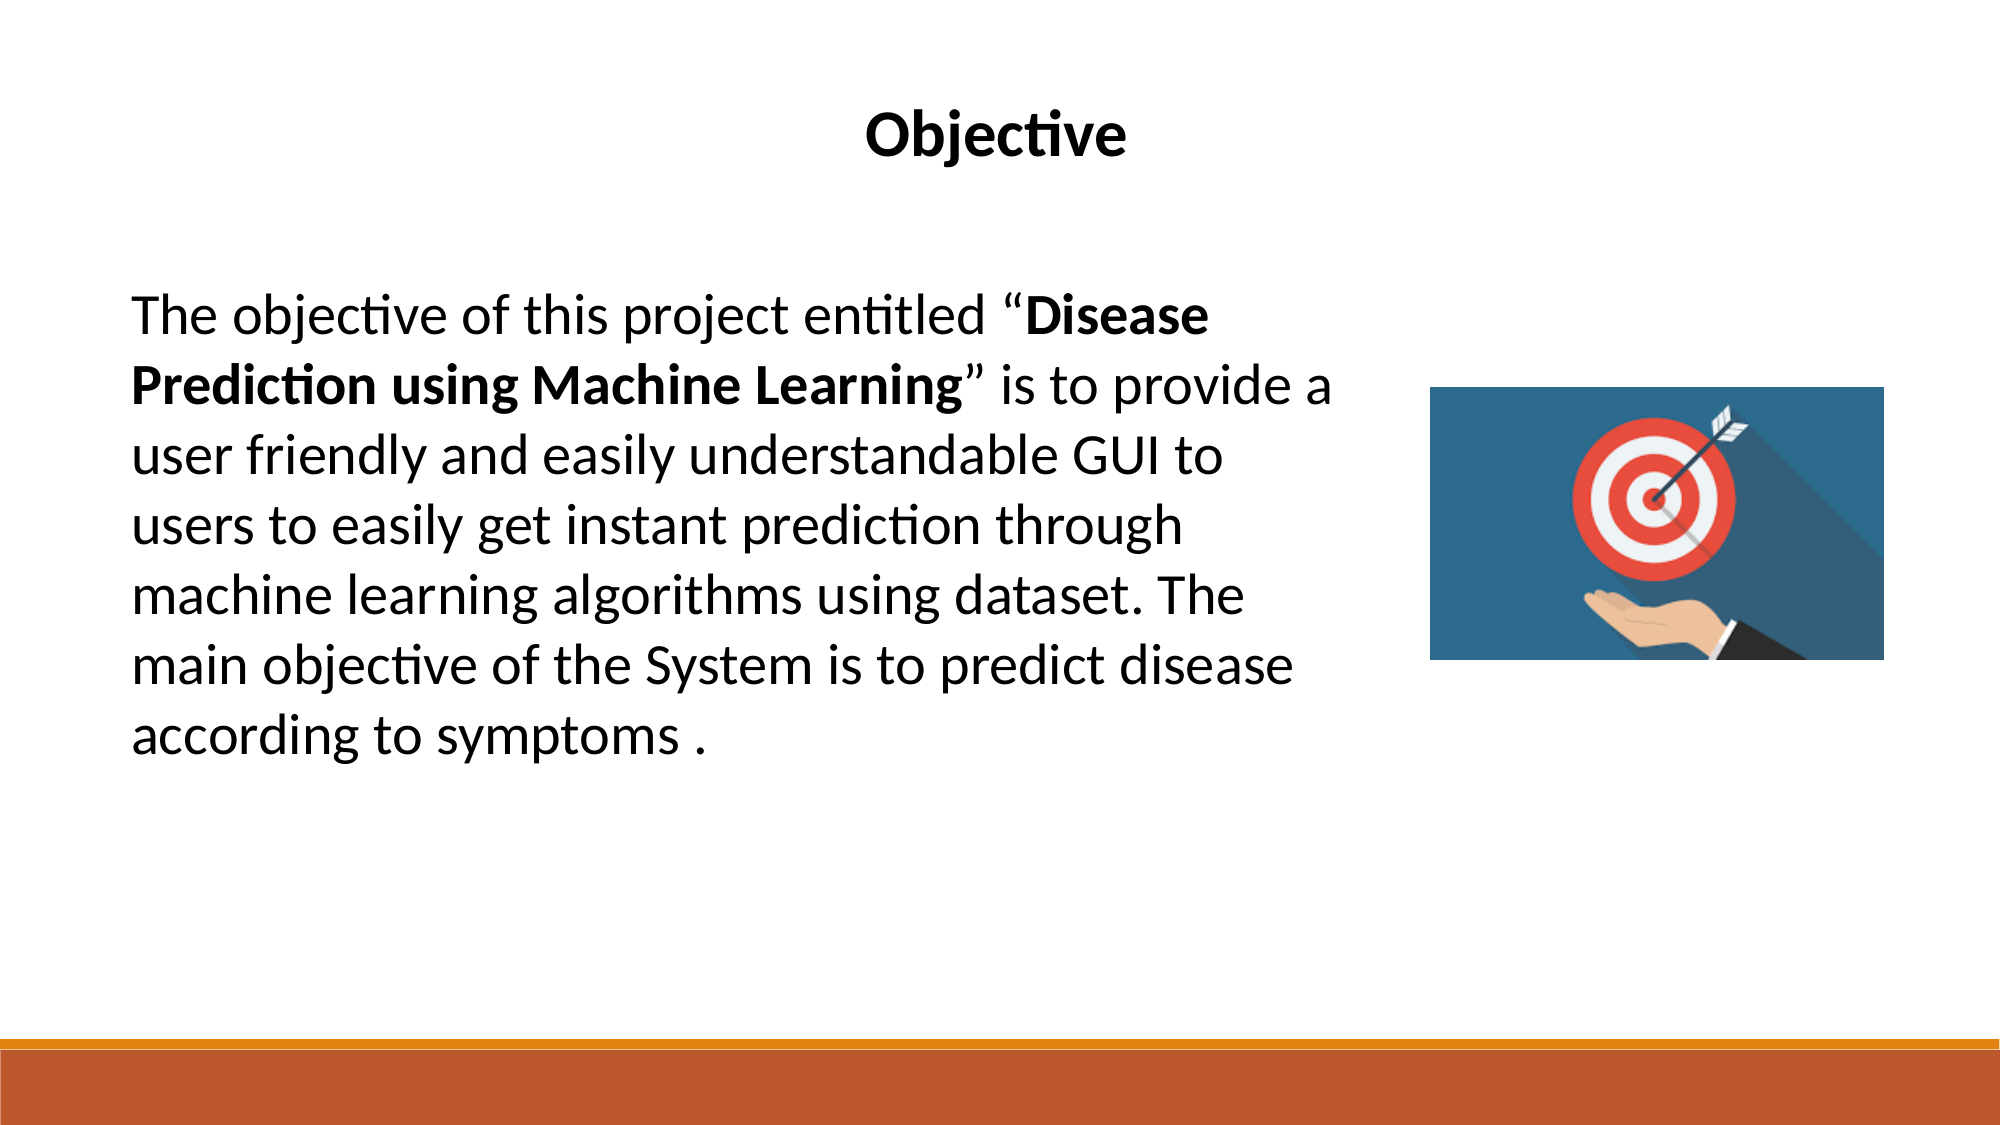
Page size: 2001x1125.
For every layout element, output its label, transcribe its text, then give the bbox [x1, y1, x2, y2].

text_box The objective of this project entitled “Disease Prediction using Machine Learning” is to provide a user friendly and easily understandable GUI to users to easily get instant prediction through machine learning algorithms using dataset. The main objective of the System is to predict disease according to symptoms . [116, 268, 1372, 774]
text_box Objective [850, 82, 1150, 177]
picture [1430, 387, 1885, 660]
